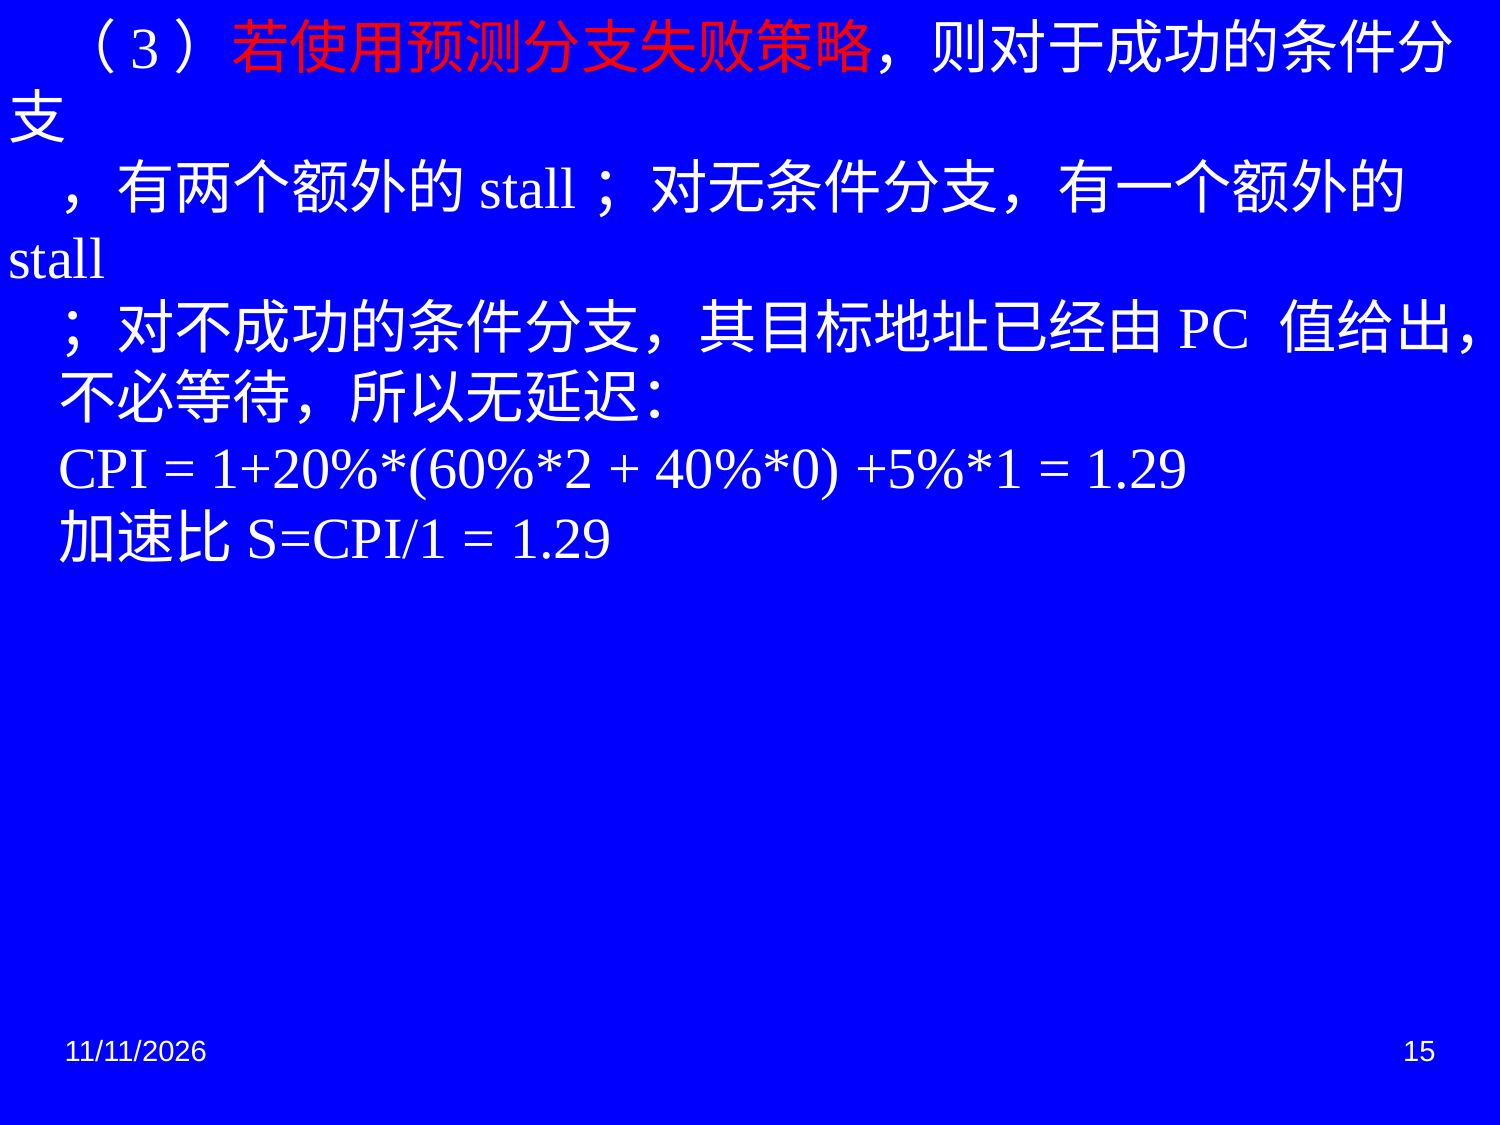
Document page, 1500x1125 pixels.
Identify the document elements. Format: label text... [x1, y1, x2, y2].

slide_number 15 [1074, 1024, 1451, 1103]
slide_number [49, 1024, 426, 1103]
text_box （3）若使用预测分支失败策略，则对于成功的条件分支 ，有两个额外的stall；对无条件分支，有一个额外的stall ；对不成功的条件分支，其目标地址已经由PC 值给出， 不必等待，所以无延迟： CPI = 1+20%*(60%*2 + 40%*0) +5%*1 = 1.29 加速比S=CPI/1 = 1.29 [0, 72, 1483, 508]
